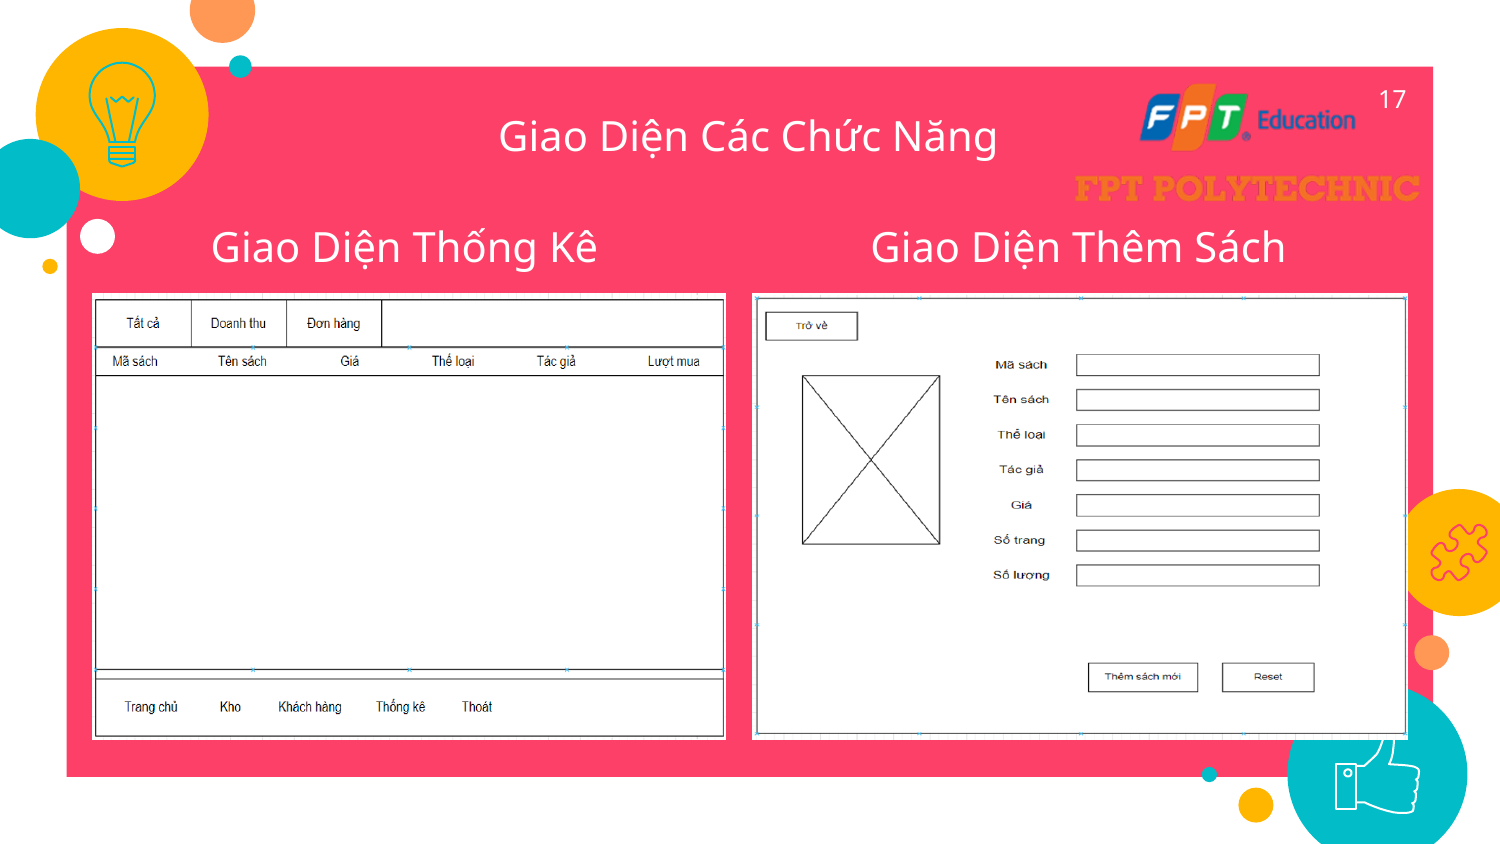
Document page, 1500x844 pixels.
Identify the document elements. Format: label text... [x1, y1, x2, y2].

picture [752, 292, 1408, 740]
text_box Giao Diện Thêm Sách [825, 248, 1332, 291]
text_box Giao Diện Thống Kê [151, 248, 658, 291]
picture [92, 292, 726, 740]
picture [1063, 72, 1432, 214]
title Giao Diện Các Chức Năng [65, 137, 1058, 182]
